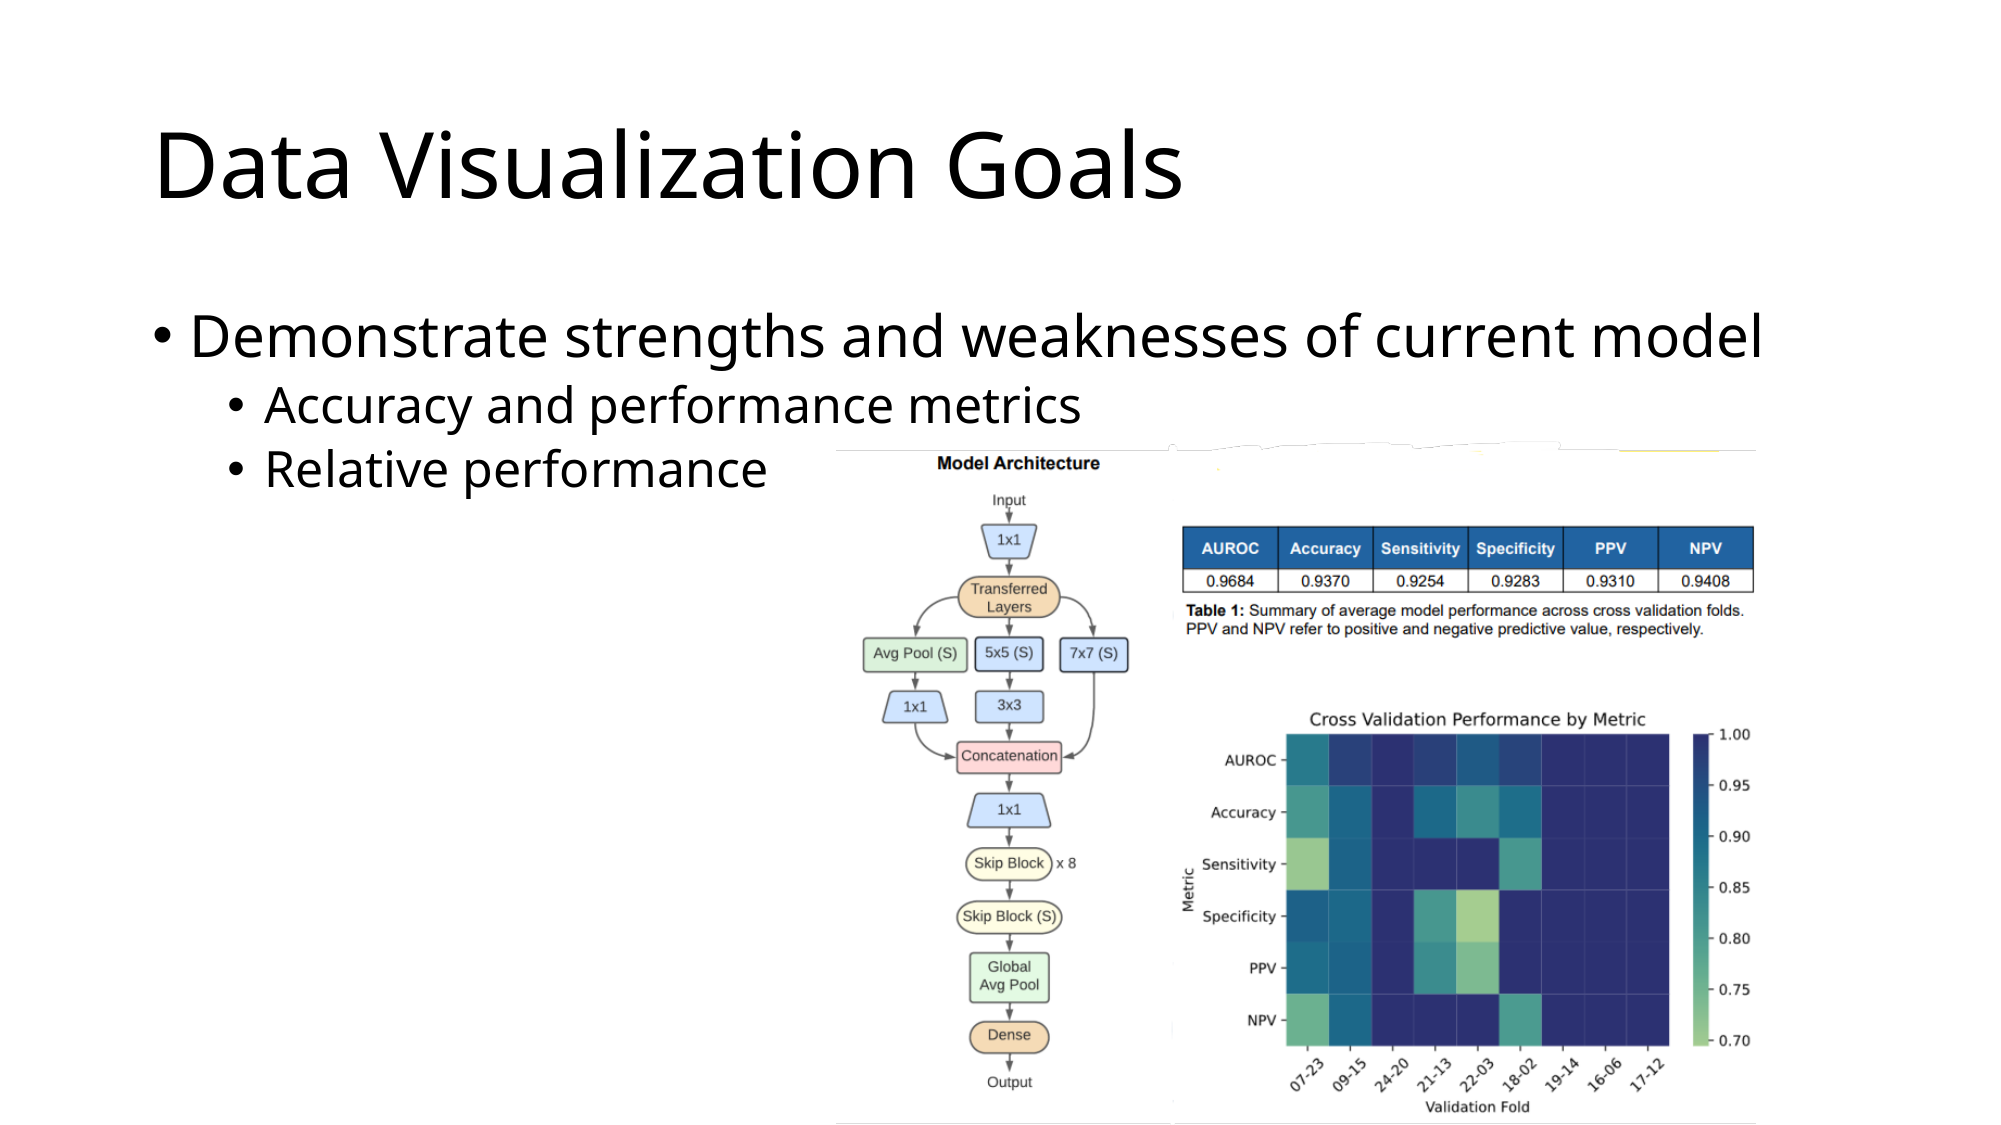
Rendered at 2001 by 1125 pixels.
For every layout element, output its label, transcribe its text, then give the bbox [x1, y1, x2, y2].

picture [835, 439, 1756, 1125]
title Data Visualization Goals [137, 59, 1863, 278]
list Demonstrate strengths and weaknesses of current model Accuracy and performance metrics Relative performance [137, 299, 1863, 1014]
